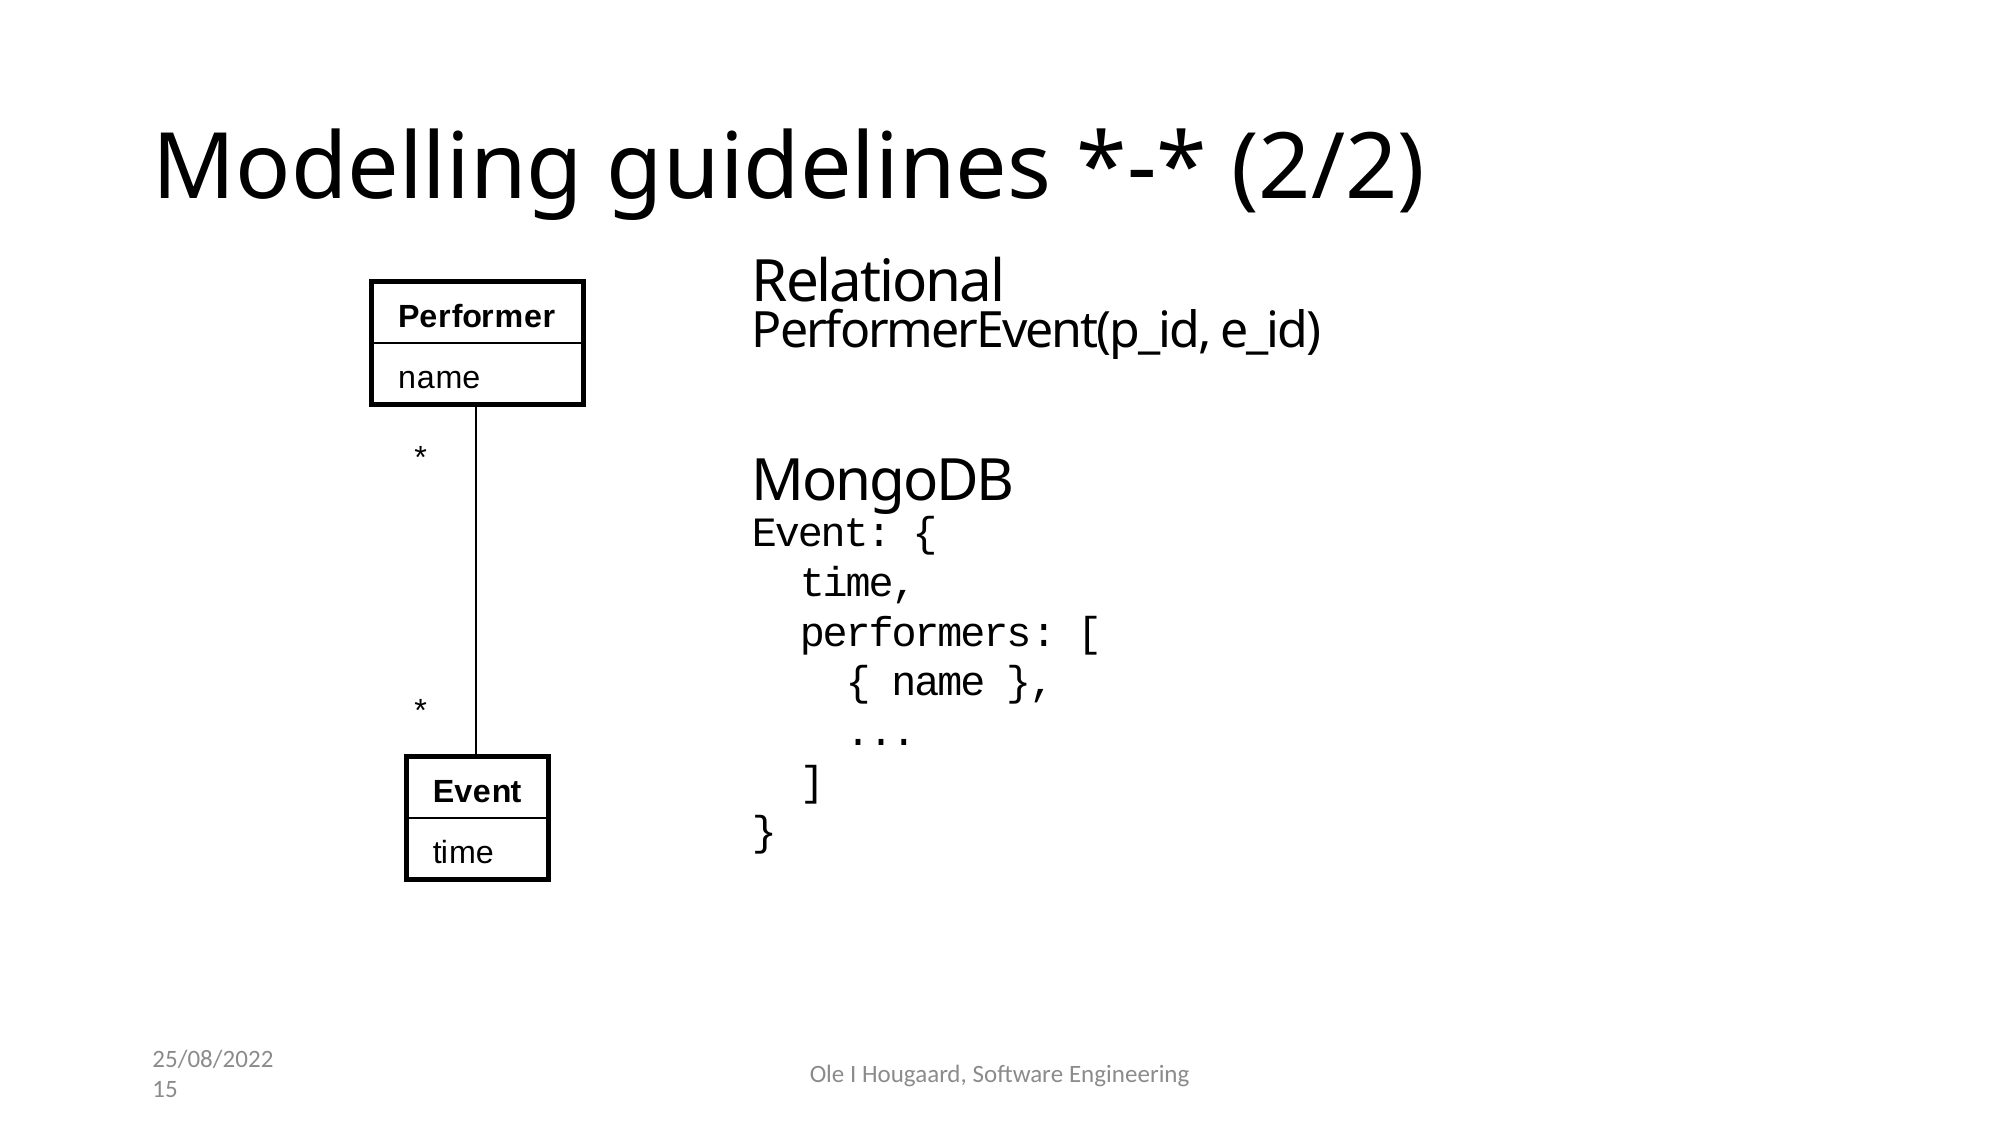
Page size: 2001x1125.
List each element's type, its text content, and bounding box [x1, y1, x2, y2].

text_box Relational [751, 254, 1130, 307]
picture [344, 254, 611, 906]
text_box PerformerEvent(p_id, e_id) [751, 307, 1414, 358]
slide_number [137, 1042, 588, 1103]
text_box Event: { time, performers: [ { name }, ... ] } [751, 513, 1665, 854]
footer Ole I Hougaard, Software Engineering [662, 1042, 1338, 1103]
text_box MongoDB [751, 453, 1130, 512]
title Modelling guidelines *-* (2/2) [137, 59, 1863, 278]
